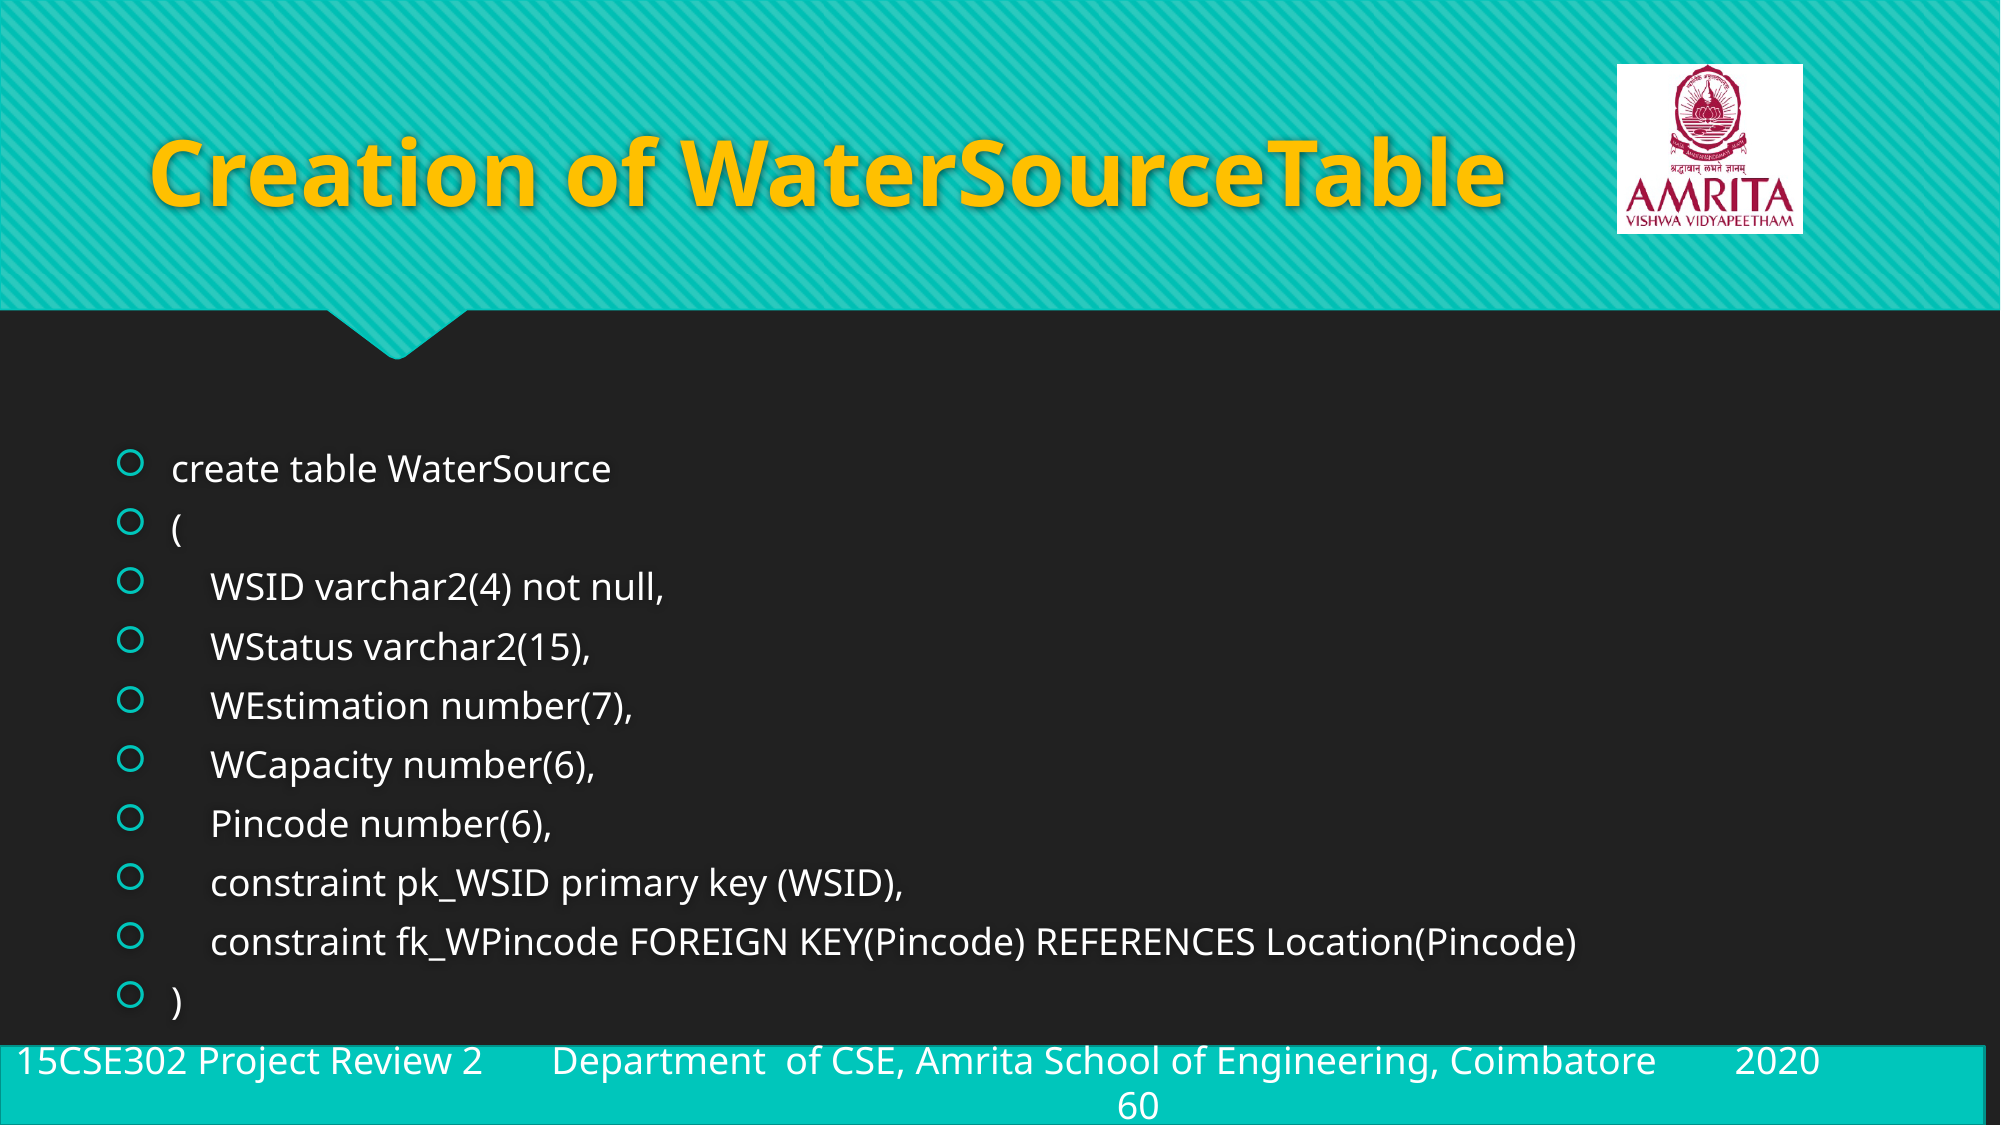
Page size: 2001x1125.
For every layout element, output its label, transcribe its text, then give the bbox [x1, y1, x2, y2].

picture [1617, 64, 1803, 73]
title Creation of WaterSourceTable [132, 73, 1868, 233]
list create table WaterSource ( WSID varchar2(4) not null, WStatus varchar2(15), WEstimation number(7), WCapacity number(6), Pincode number(6), constraint pk_WSID primary key (WSID), constraint fk_WPincode FOREIGN KEY(Pincode) REFERENCES Location(Pincode) ) [98, 437, 1831, 1035]
